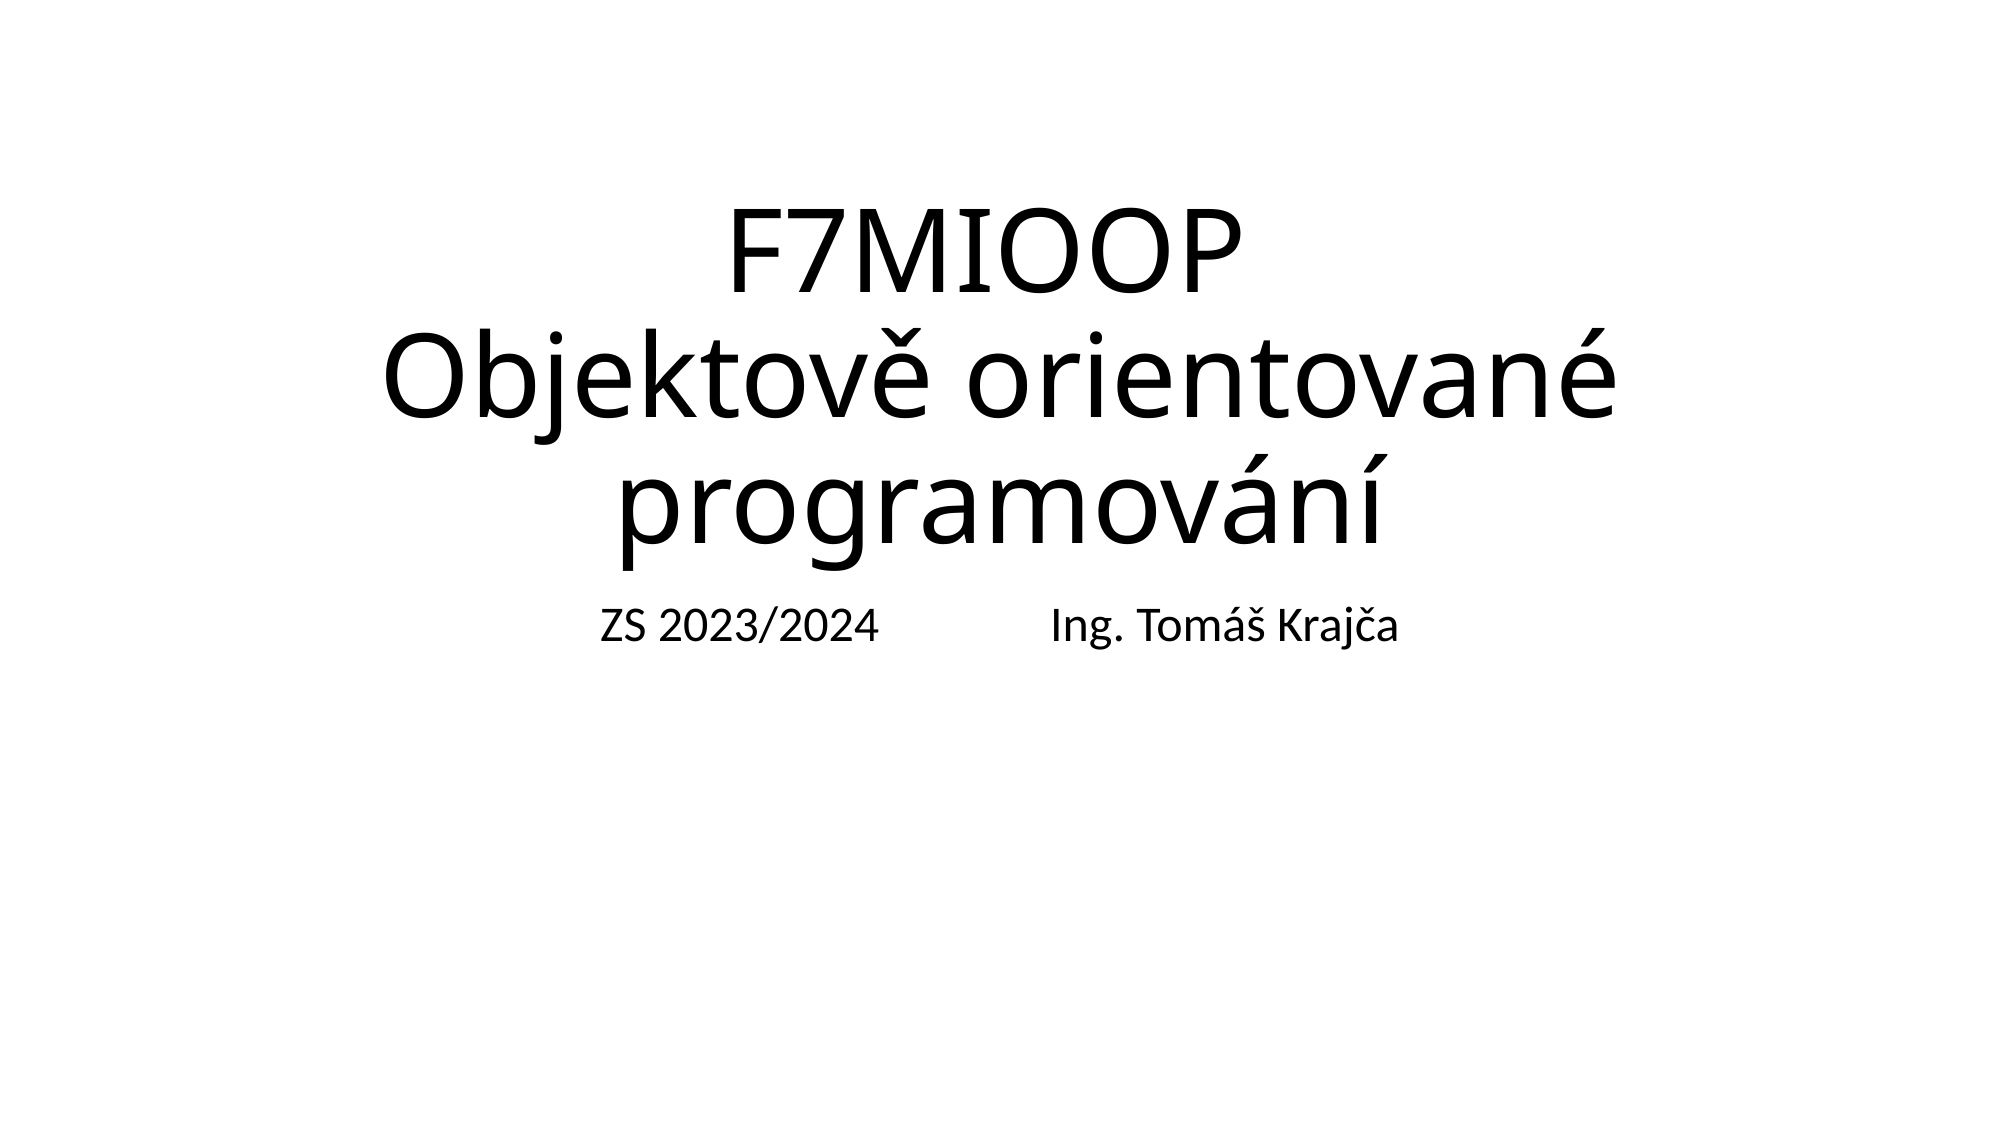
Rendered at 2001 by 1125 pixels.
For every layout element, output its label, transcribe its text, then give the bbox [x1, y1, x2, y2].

title F7MIOOP Objektově orientované programování [249, 184, 1750, 576]
subtitle ZS 2023/2024 Ing. Tomáš Krajča [249, 590, 1750, 863]
